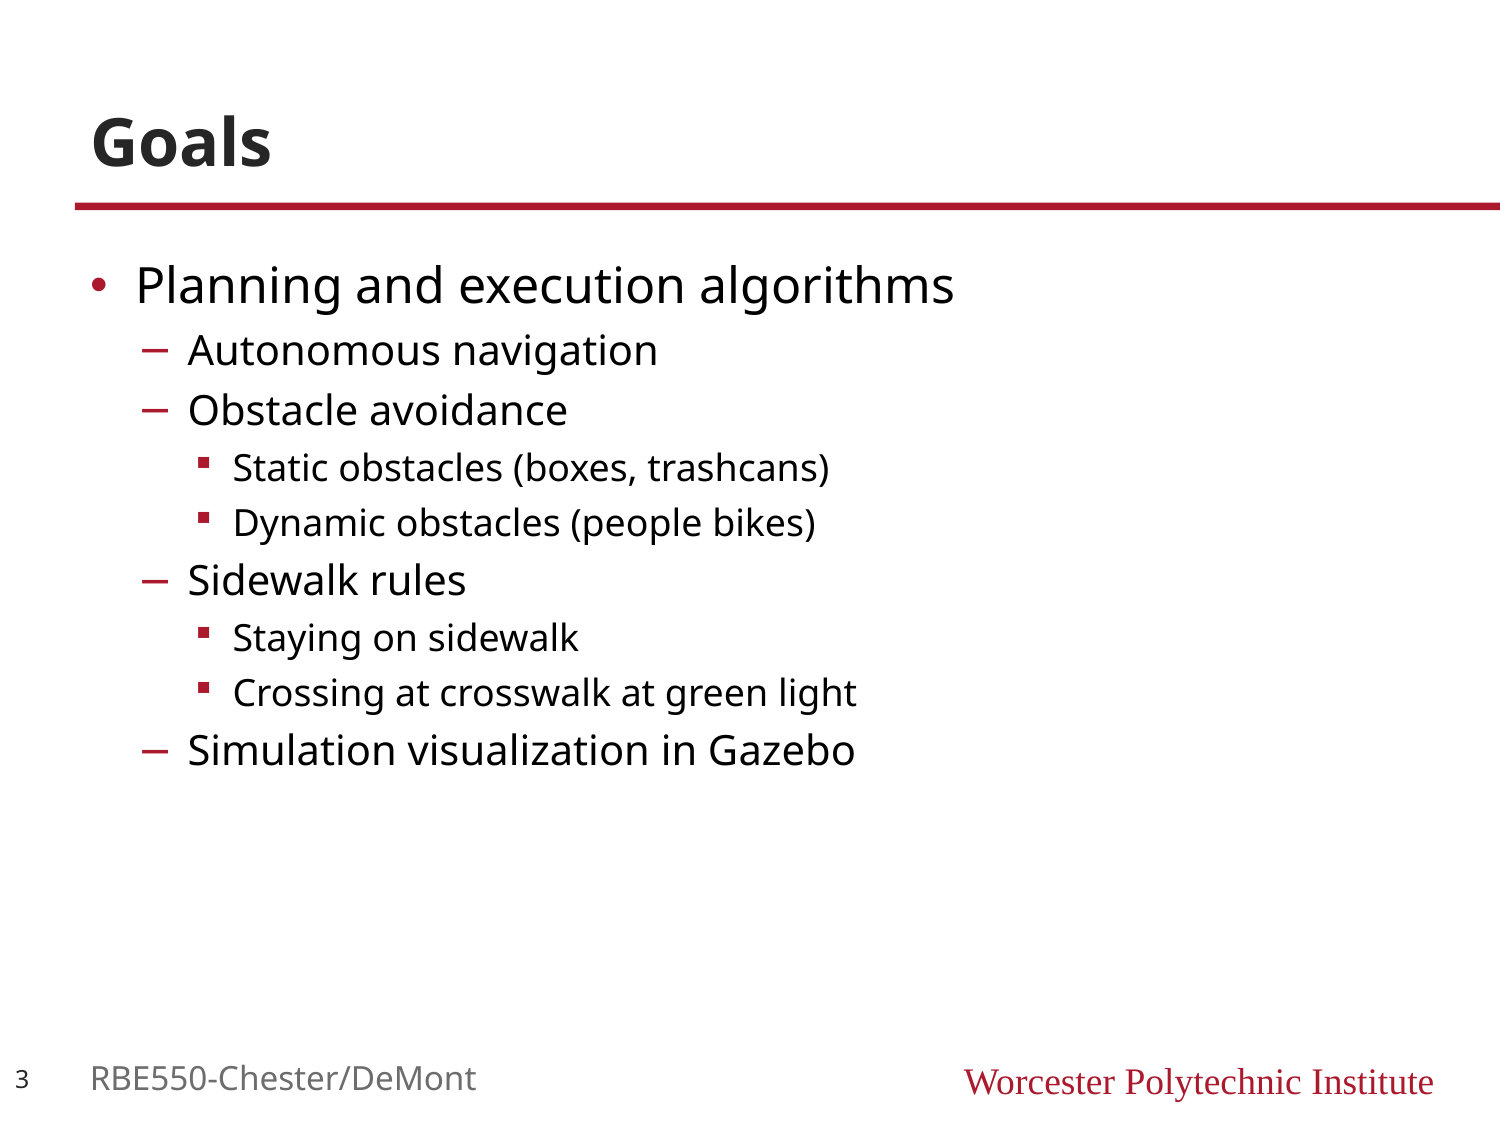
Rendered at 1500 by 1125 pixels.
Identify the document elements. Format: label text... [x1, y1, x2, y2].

list Planning and execution algorithms Autonomous navigation Obstacle avoidance Static obstacles (boxes, trashcans) Dynamic obstacles (people bikes) Sidewalk rules Staying on sidewalk Crossing at crosswalk at green light Simulation visualization in Gazebo [75, 249, 1425, 1013]
slide_number 3 [0, 1047, 75, 1113]
title Goals [75, 56, 1425, 188]
footer RBE550-Chester/DeMont [75, 1050, 913, 1100]
